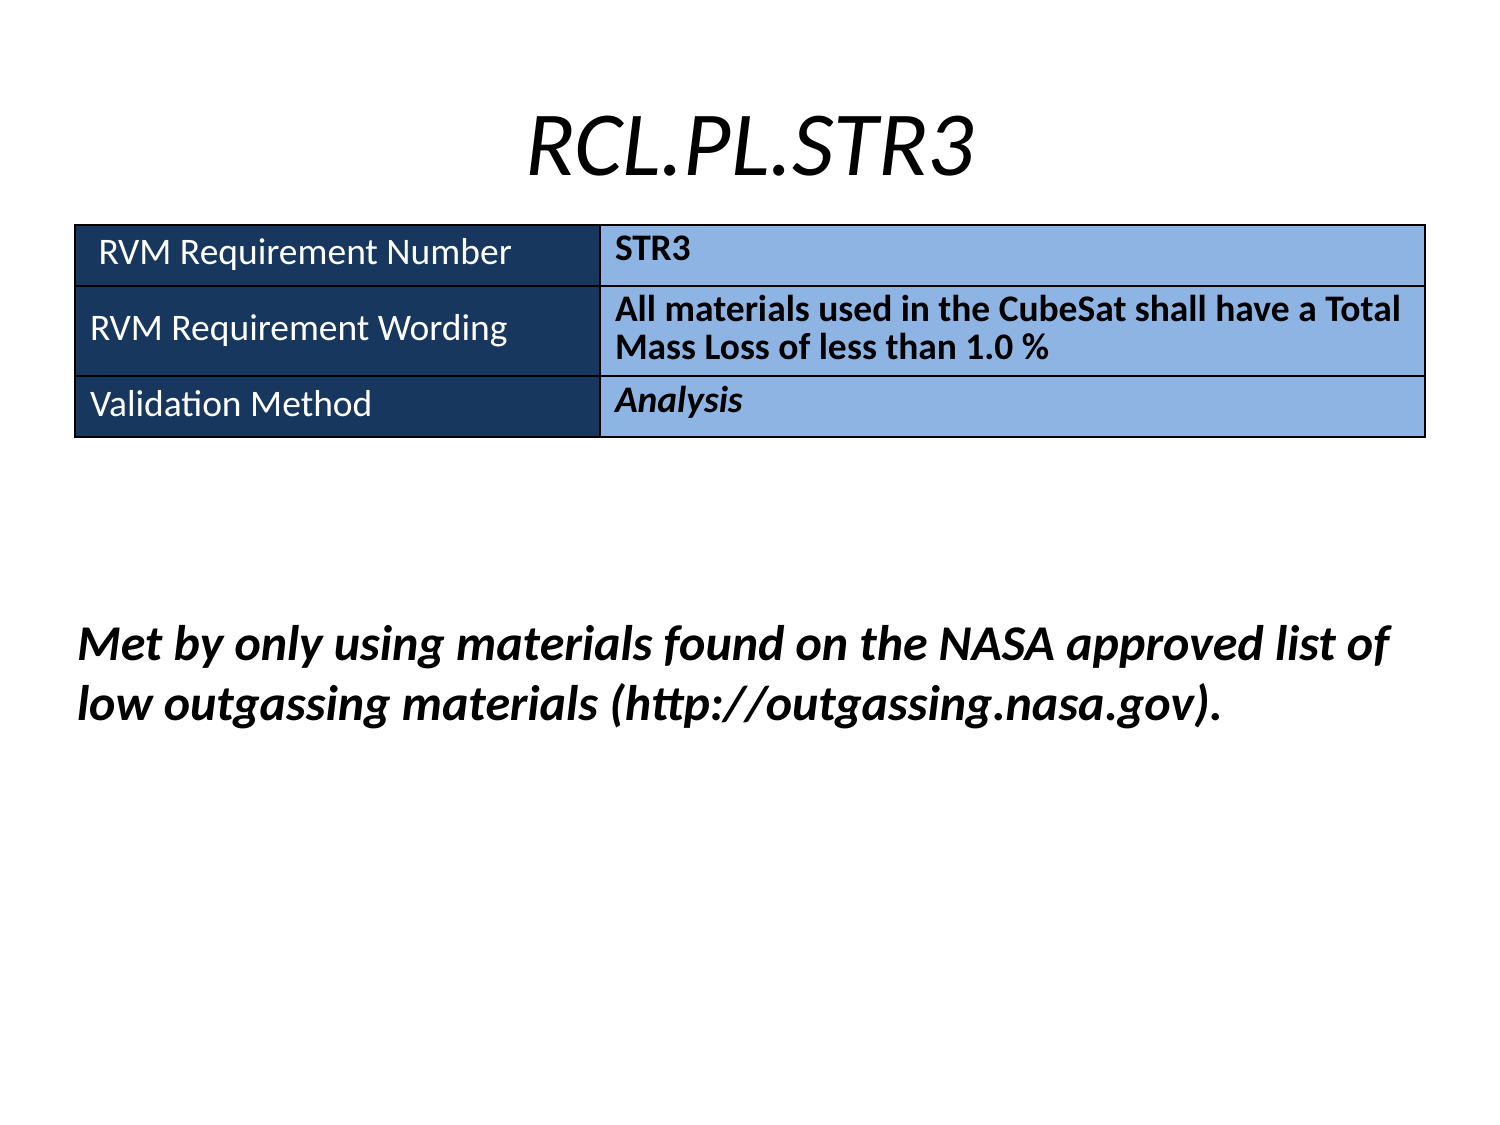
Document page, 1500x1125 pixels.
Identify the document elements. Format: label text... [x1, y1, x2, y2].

text_box Met by only using materials found on the NASA approved list of low outgassing materials (http://outgassing.nasa.gov). [62, 603, 1425, 738]
table_cell Validation Method [76, 377, 599, 436]
table_cell All materials used in the CubeSat shall have a Total Mass Loss of less than 1.0 % [601, 287, 1424, 375]
title RCL.PL.STR3 [75, 45, 1425, 224]
table_cell Analysis [601, 377, 1424, 436]
table_header STR3 [601, 226, 1424, 285]
table_header RVM Requirement Number [76, 226, 599, 285]
table_cell RVM Requirement Wording [76, 287, 599, 375]
